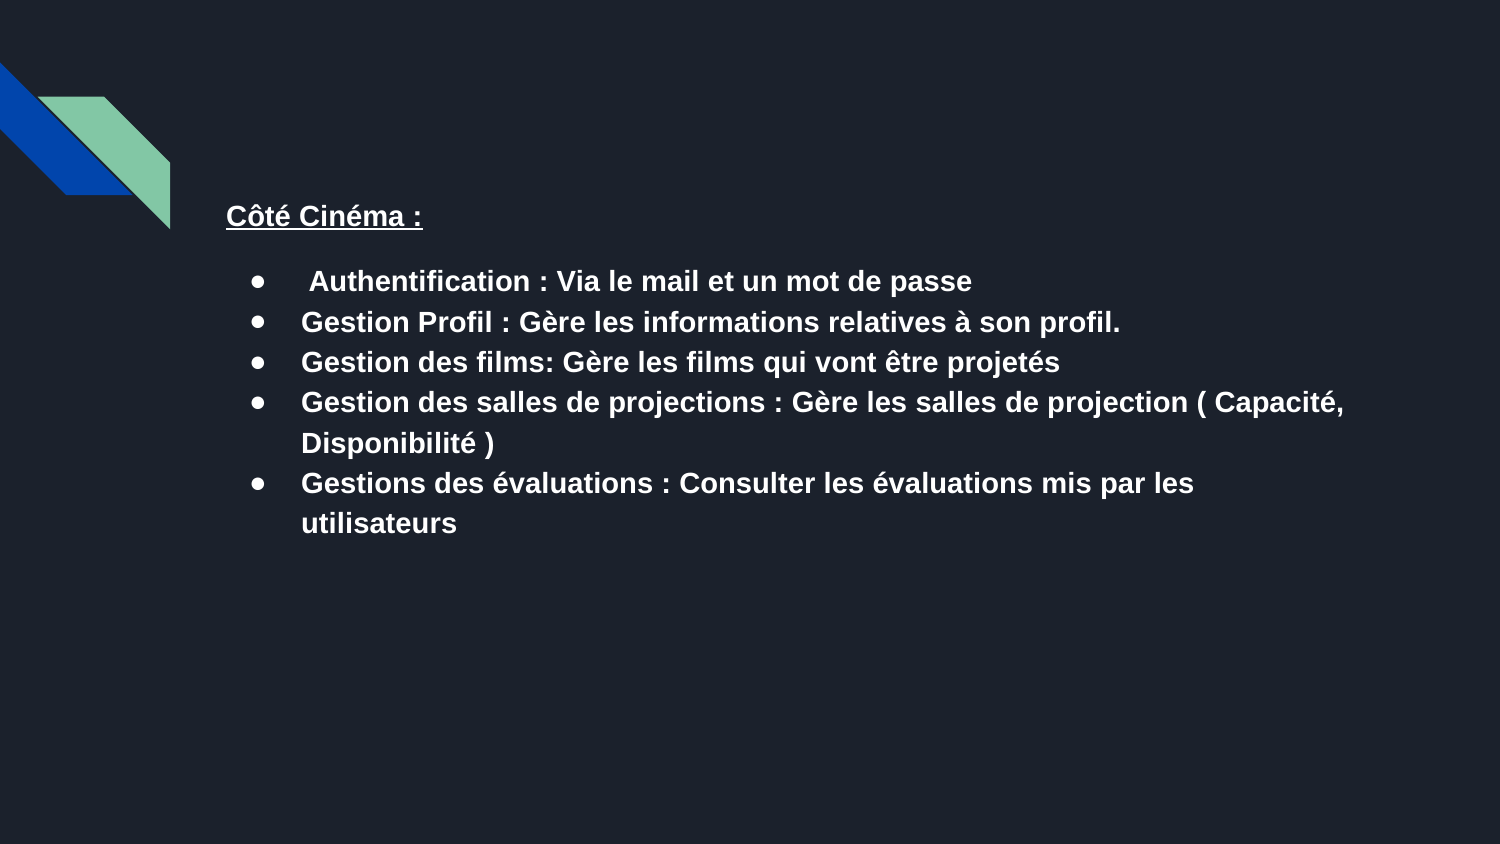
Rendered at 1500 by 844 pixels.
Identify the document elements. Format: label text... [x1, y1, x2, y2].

list Côté Cinéma : Authentification : Via le mail et un mot de passe Gestion Profil : Gère les informations relatives à son profil. Gestion des films: Gère les films qui vont être projetés Gestion des salles de projections : Gère les salles de projection ( Capacité, Disponibilité ) Gestions des évaluations : Consulter les évaluations mis par les utilisateurs [211, 159, 1366, 726]
